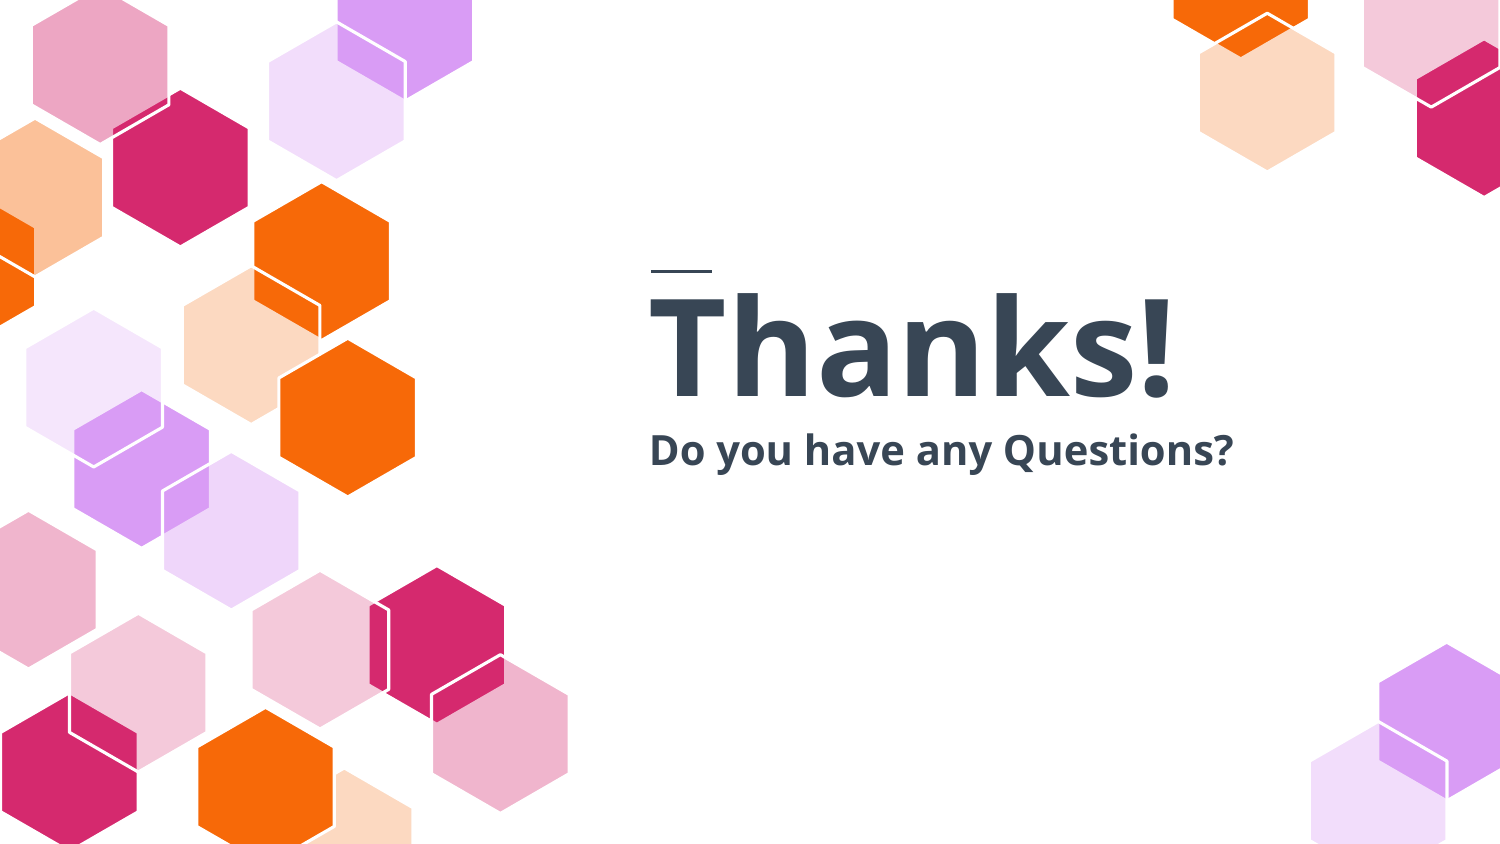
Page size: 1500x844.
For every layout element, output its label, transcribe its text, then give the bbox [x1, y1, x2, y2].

text_box [0, 510, 98, 670]
text_box [1198, 13, 1337, 173]
text_box [162, 451, 301, 611]
text_box [1309, 721, 1448, 844]
title Thanks! Do you have any Questions? [633, 127, 1383, 489]
text_box [0, 118, 104, 277]
text_box [31, 0, 169, 145]
text_box [1171, 0, 1310, 43]
text_box [267, 21, 406, 181]
text_box [1377, 642, 1500, 801]
text_box [251, 570, 389, 730]
text_box [336, 0, 474, 101]
text_box [1362, 0, 1500, 108]
text_box [182, 265, 320, 425]
text_box [252, 181, 391, 341]
text_box [0, 258, 36, 328]
text_box [72, 401, 211, 549]
text_box [24, 308, 163, 467]
text_box [1415, 69, 1500, 198]
text_box [0, 692, 139, 844]
text_box [375, 565, 506, 721]
text_box [111, 88, 250, 247]
text_box [431, 654, 570, 814]
text_box [196, 707, 335, 844]
text_box [278, 338, 417, 498]
text_box [306, 767, 414, 844]
text_box [69, 613, 208, 773]
